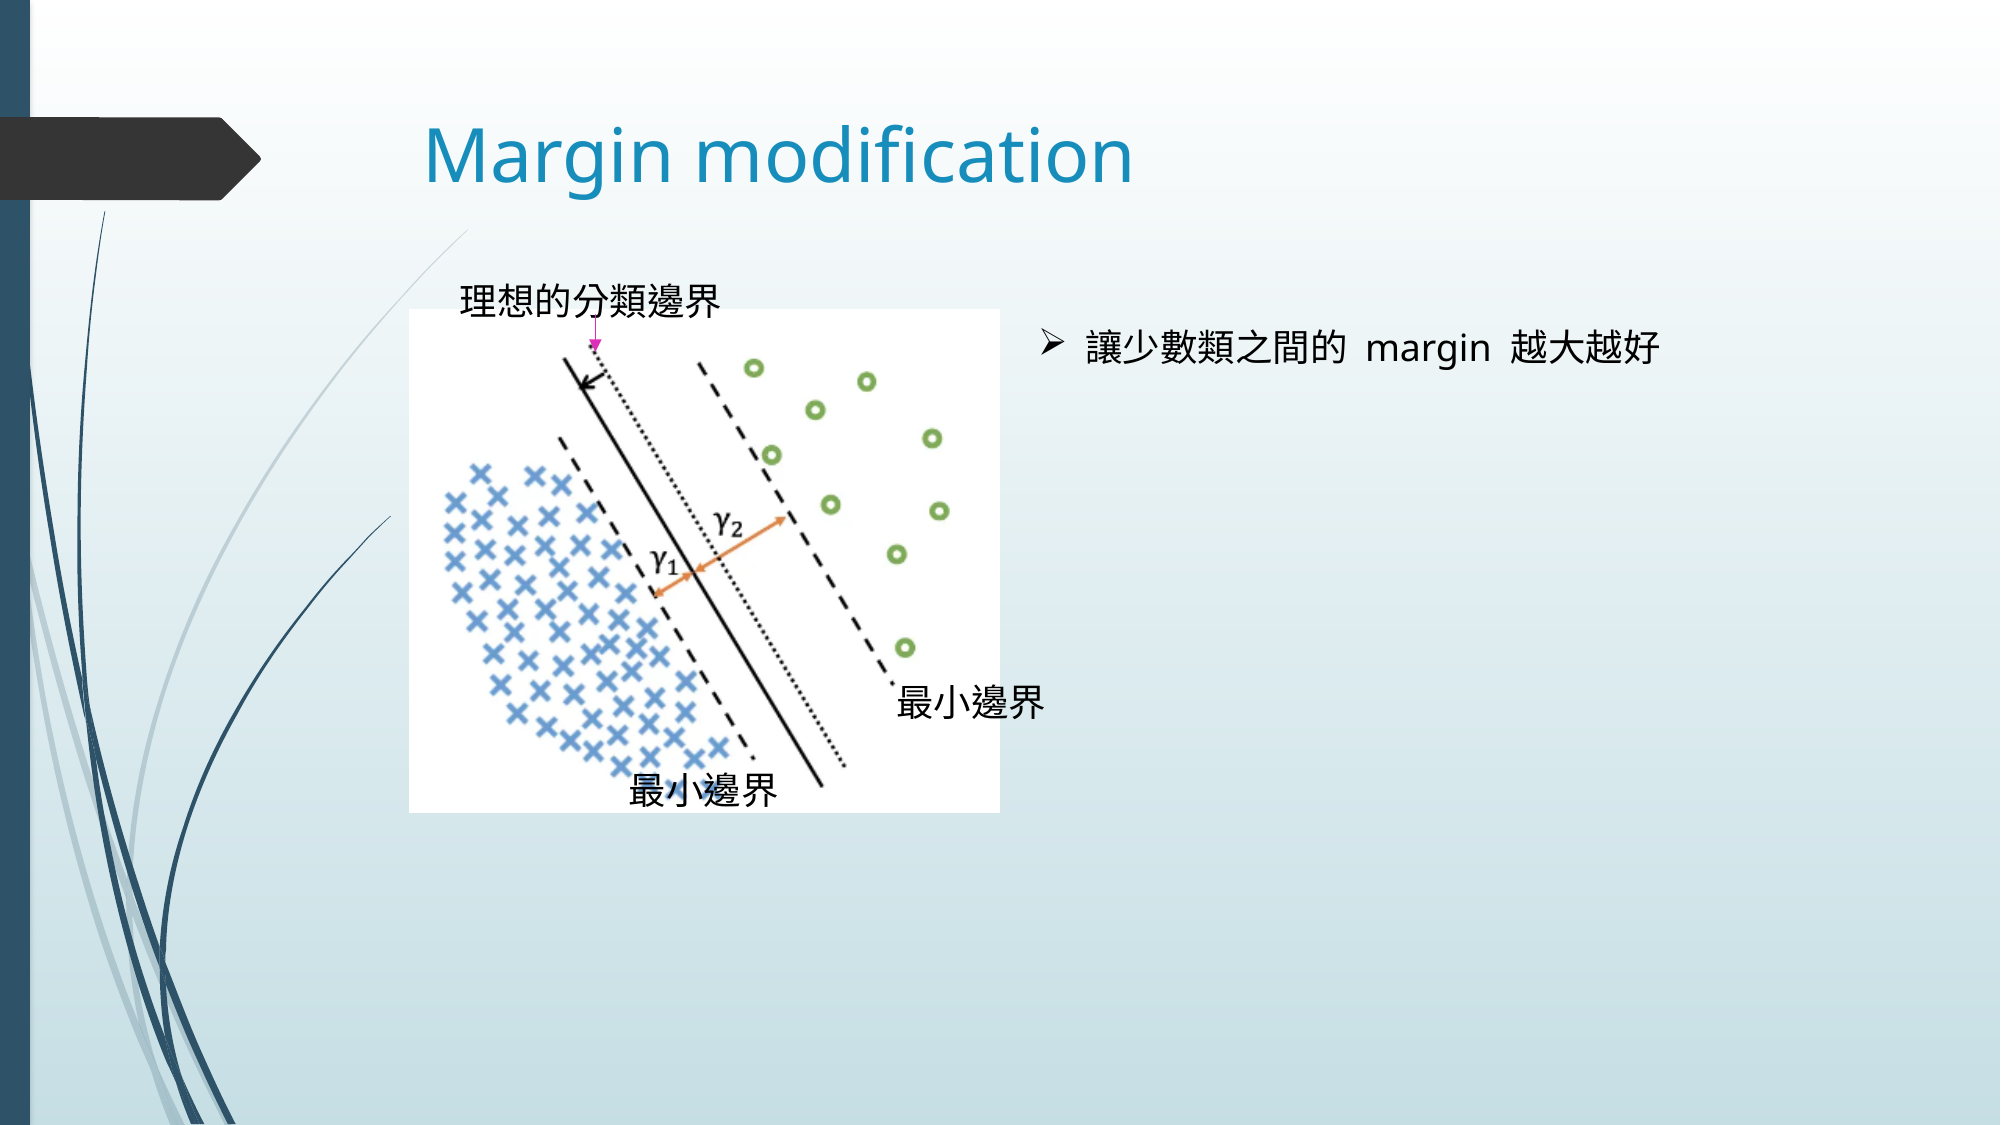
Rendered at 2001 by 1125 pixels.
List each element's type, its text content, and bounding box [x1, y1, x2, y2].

text_box 理想的分類邊界 [445, 270, 823, 308]
text_box 讓少數類之間的 margin 越大越好 [1023, 316, 1762, 422]
text_box 最小邊界 [1005, 671, 1063, 732]
title Margin modification [407, 99, 1870, 309]
picture [409, 309, 1001, 814]
text_box [409, 245, 1714, 352]
list [406, 309, 1870, 930]
